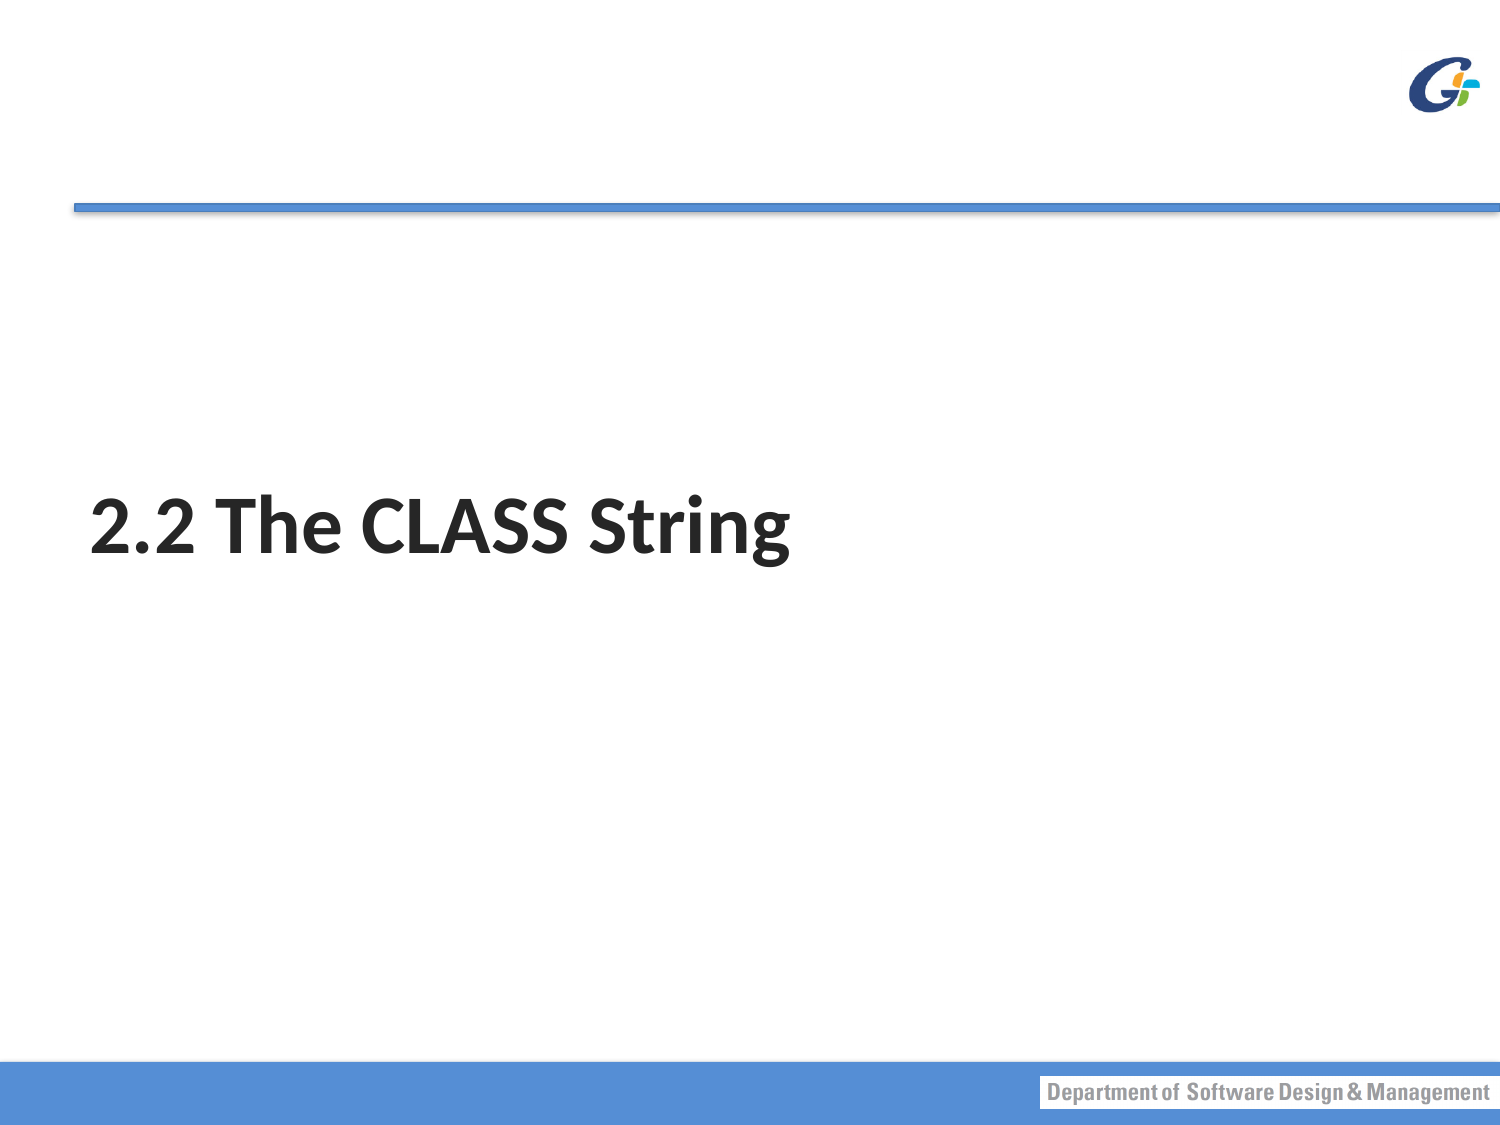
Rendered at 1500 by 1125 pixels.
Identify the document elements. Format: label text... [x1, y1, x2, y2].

picture [1401, 50, 1482, 115]
picture [1040, 1076, 1500, 1109]
title 2.2 The CLASS String [75, 462, 1425, 611]
